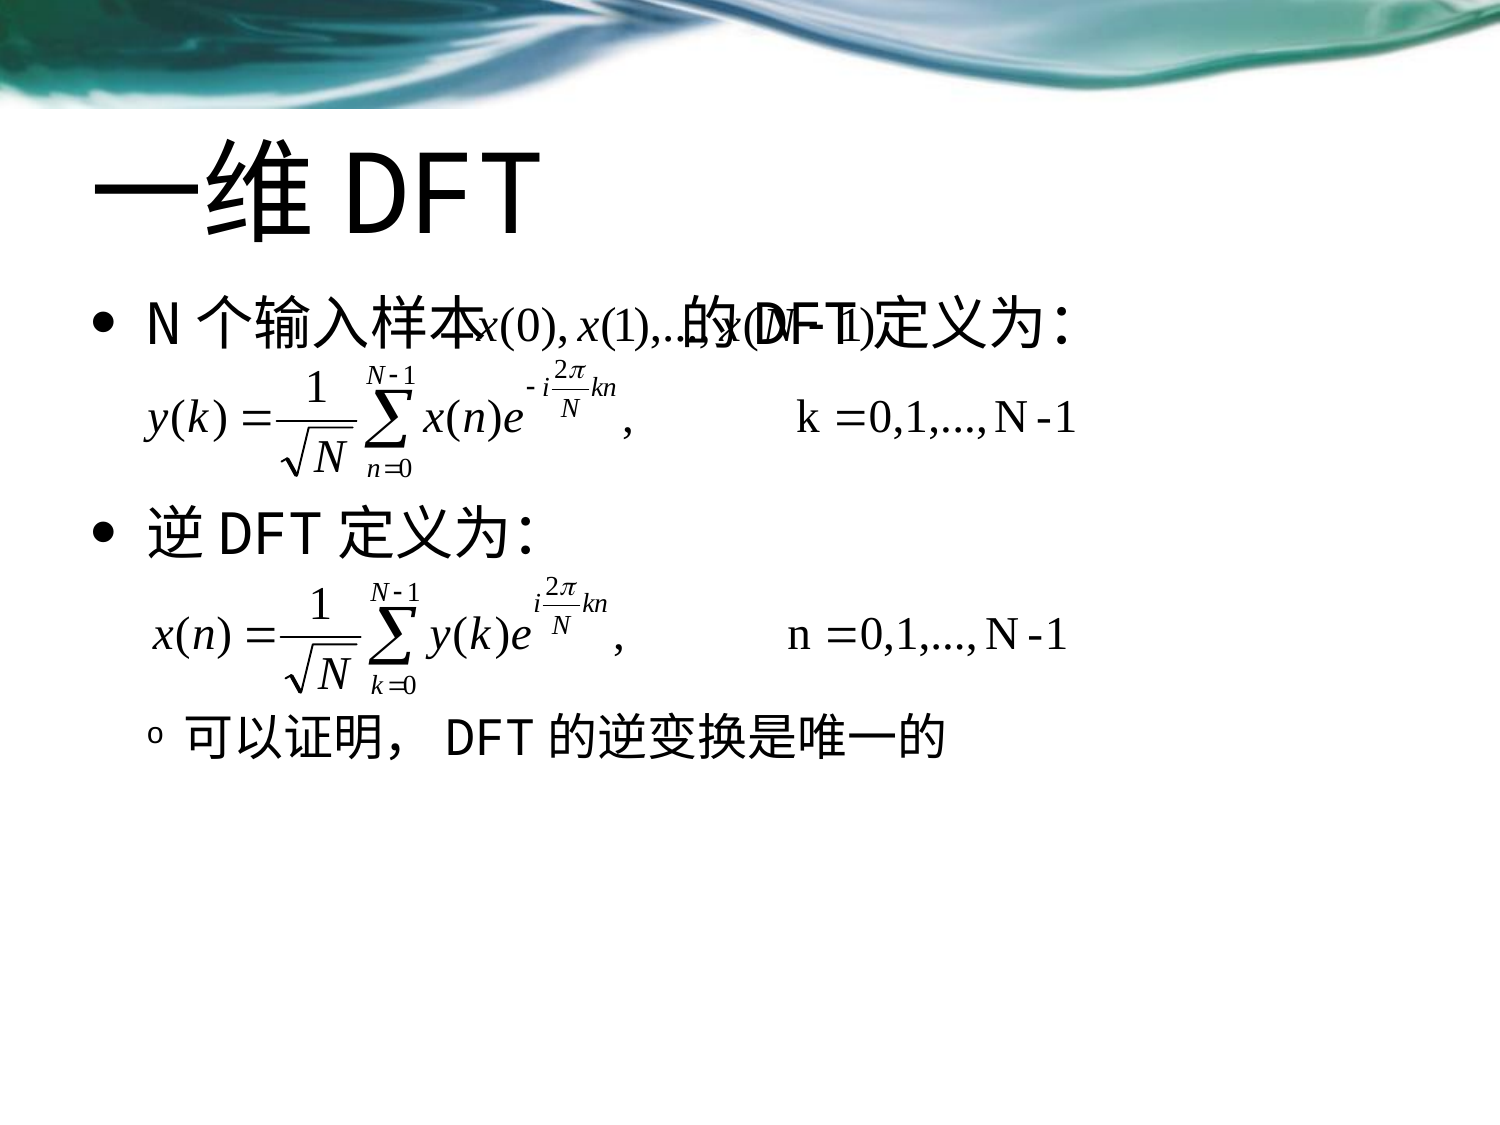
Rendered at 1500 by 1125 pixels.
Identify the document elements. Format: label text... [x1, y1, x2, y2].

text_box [143, 566, 1074, 705]
title 一维DFT [75, 113, 1425, 264]
list N个输入样本 的DFT定义为： 逆DFT定义为： 可以证明，DFT的逆变换是唯一的 [75, 278, 1459, 1083]
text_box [135, 349, 1081, 488]
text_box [466, 296, 885, 346]
picture [0, 0, 1500, 109]
